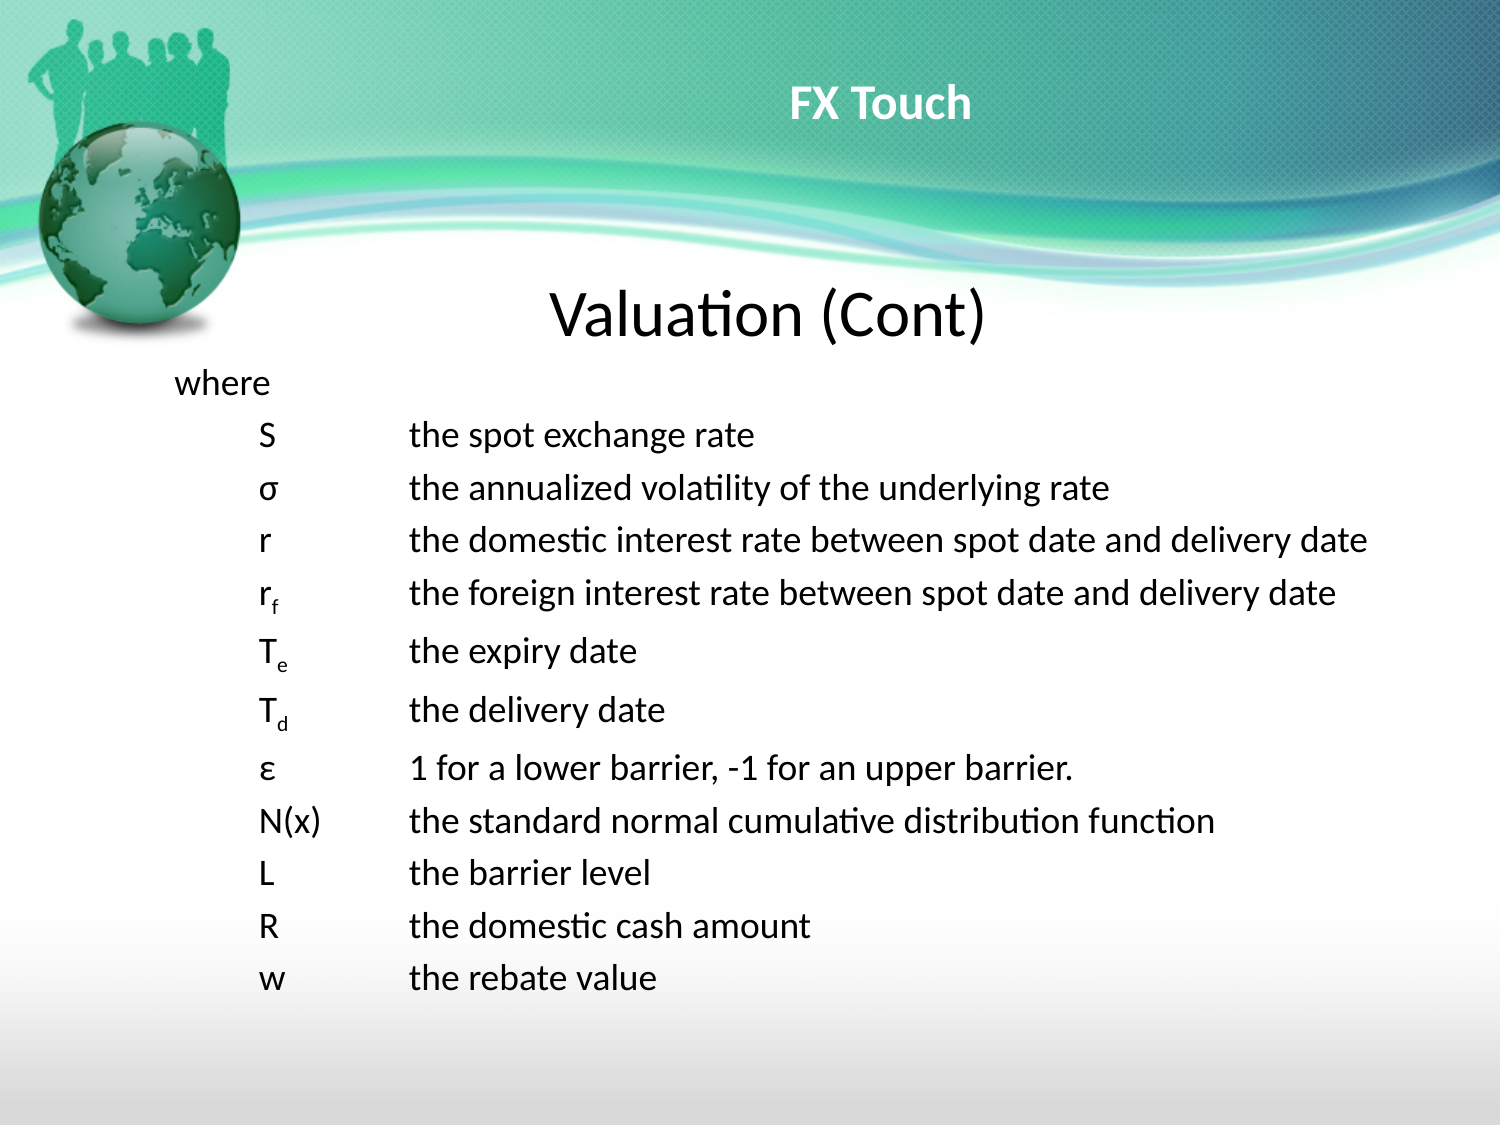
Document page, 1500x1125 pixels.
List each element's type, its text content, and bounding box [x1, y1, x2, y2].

title FX Touch [287, 5, 1475, 194]
picture [0, 0, 1500, 1125]
list Valuation (Cont) where S the spot exchange rate σ the annualized volatility of the underlying rate r the domestic interest rate between spot date and delivery date rf the foreign interest rate between spot date and delivery date Te the expiry date Td the delivery date ε 1 for a lower barrier, -1 for an upper barrier. N(x) the standard normal cumulative distribution function L the barrier level R the domestic cash amount w the rebate value [93, 262, 1444, 1000]
